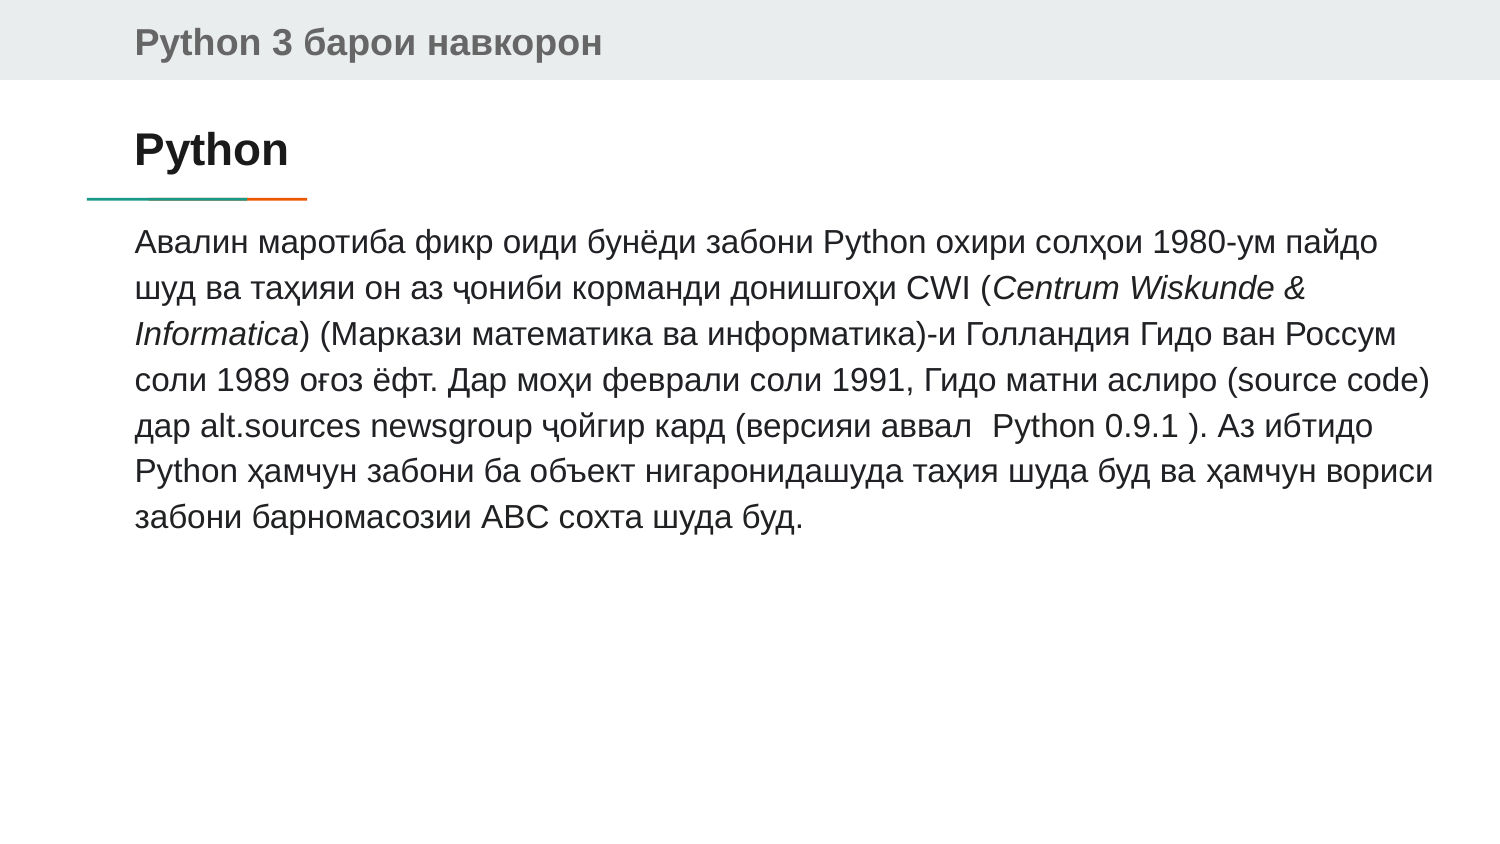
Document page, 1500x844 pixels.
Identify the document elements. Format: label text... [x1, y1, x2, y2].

title Python [119, 104, 1381, 193]
list Авалин маротиба фикр оиди бунёди забони Python охири солҳои 1980-ум пайдо шуд ва таҳияи он аз ҷониби корманди донишгоҳи CWI (Centrum Wiskunde & Informatica) (Маркази математика ва информатика)-и Голландия Гидо ван Россум соли 1989 оғоз ёфт. Дар моҳи феврали соли 1991, Гидо матни аслиро (source code) дар alt.sources newsgroup ҷойгир кард (версияи аввал Python 0.9.1 ). Аз ибтидо Python ҳамчун забони ба объект нигаронидашуда таҳия шуда буд ва ҳамчун вориси забони барномасозии ABC сохта шуда буд. [119, 199, 1464, 773]
